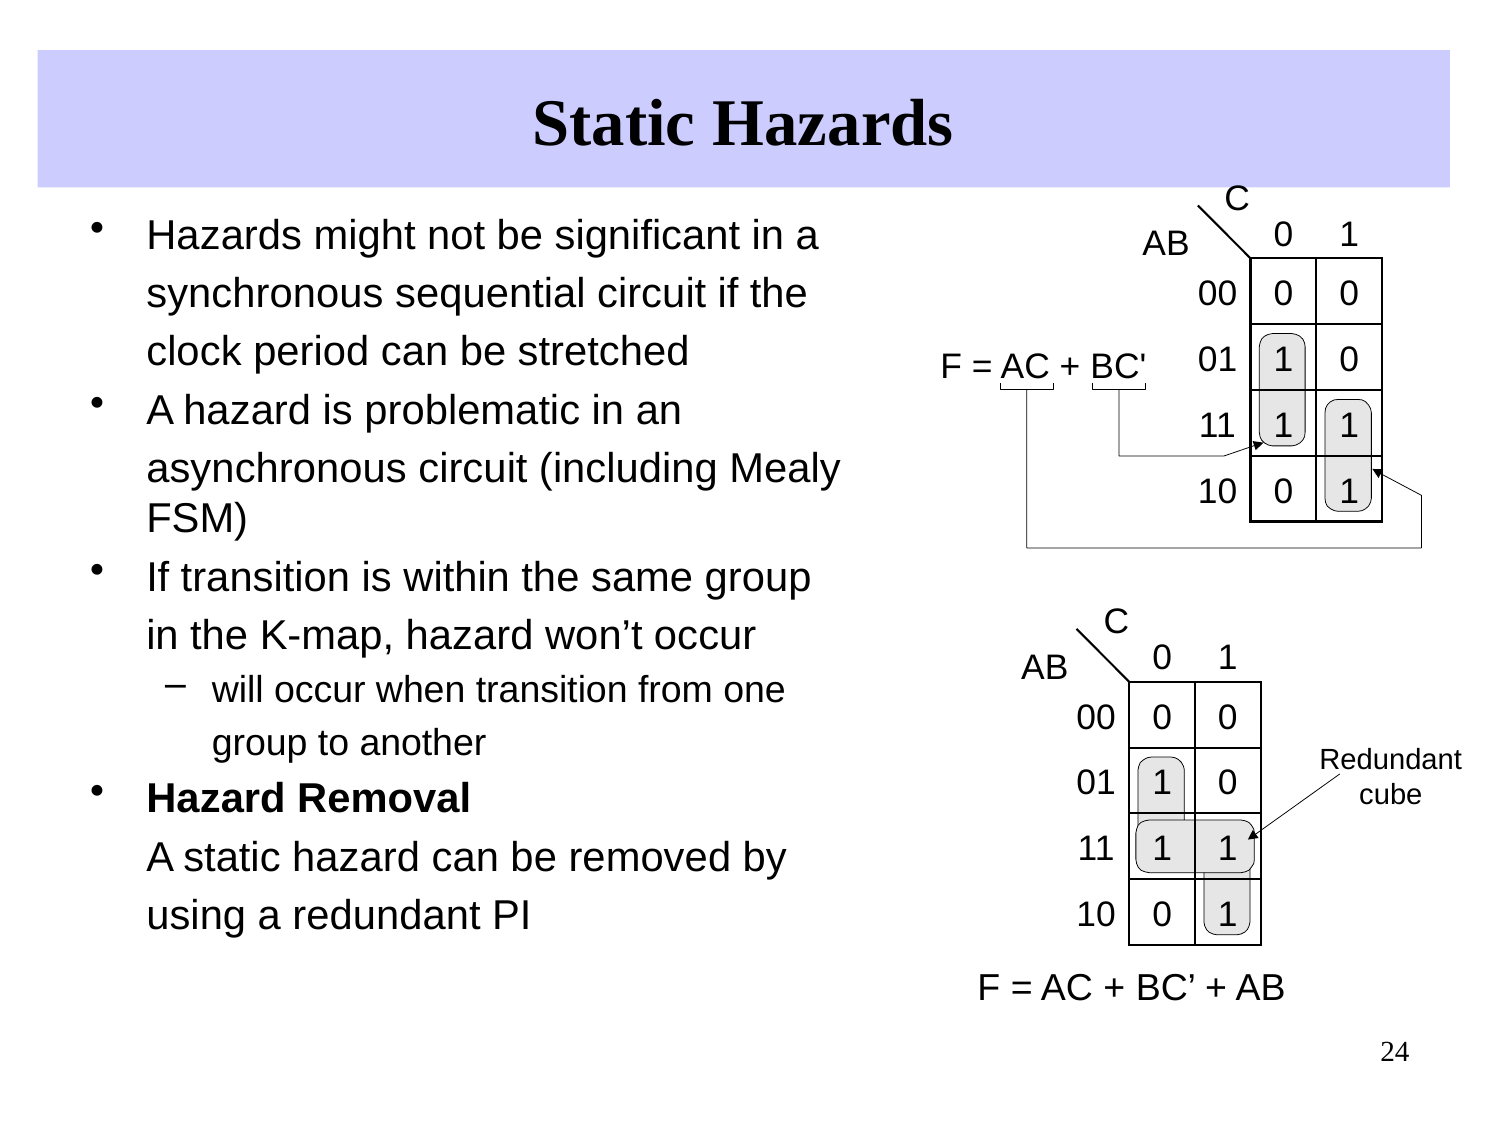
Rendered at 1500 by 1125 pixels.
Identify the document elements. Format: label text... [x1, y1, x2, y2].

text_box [1020, 598, 1463, 946]
text_box F = AC + BC’ + AB [962, 955, 1301, 1016]
title Static Hazards [37, 50, 1450, 188]
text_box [939, 174, 1422, 549]
list Hazards might not be significant in a synchronous sequential circuit if the clock period can be stretched A hazard is problematic in an asynchronous circuit (including Mealy FSM) If transition is within the same group in the K-map, hazard won’t occur will occur when transition from one group to another Hazard Removal A static hazard can be removed by using a redundant PI [75, 200, 931, 1025]
slide_number 24 [1112, 1025, 1425, 1100]
